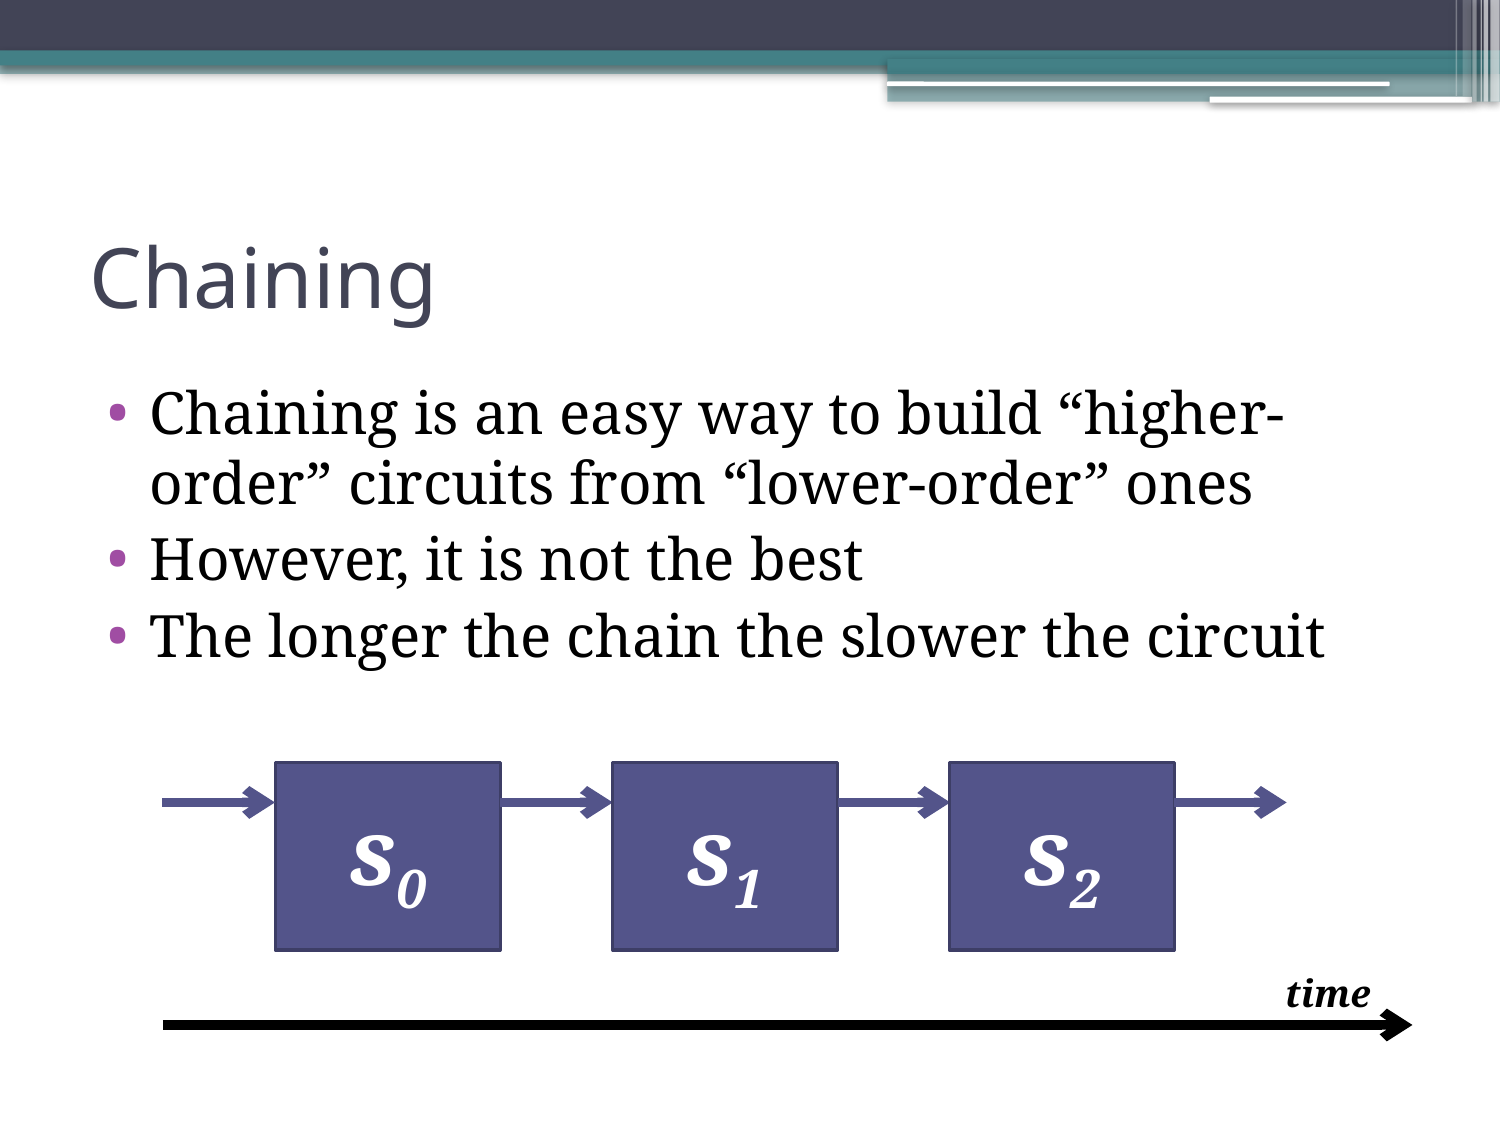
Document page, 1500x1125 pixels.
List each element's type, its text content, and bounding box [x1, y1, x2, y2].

text_box s1 [611, 761, 839, 952]
list Chaining is an easy way to build “higher-order” circuits from “lower-order” ones However, it is not the best The longer the chain the slower the circuit [75, 368, 1425, 725]
title Chaining [75, 187, 1425, 363]
text_box time [1270, 962, 1386, 1022]
text_box s2 [948, 761, 1176, 952]
text_box s0 [274, 761, 502, 952]
